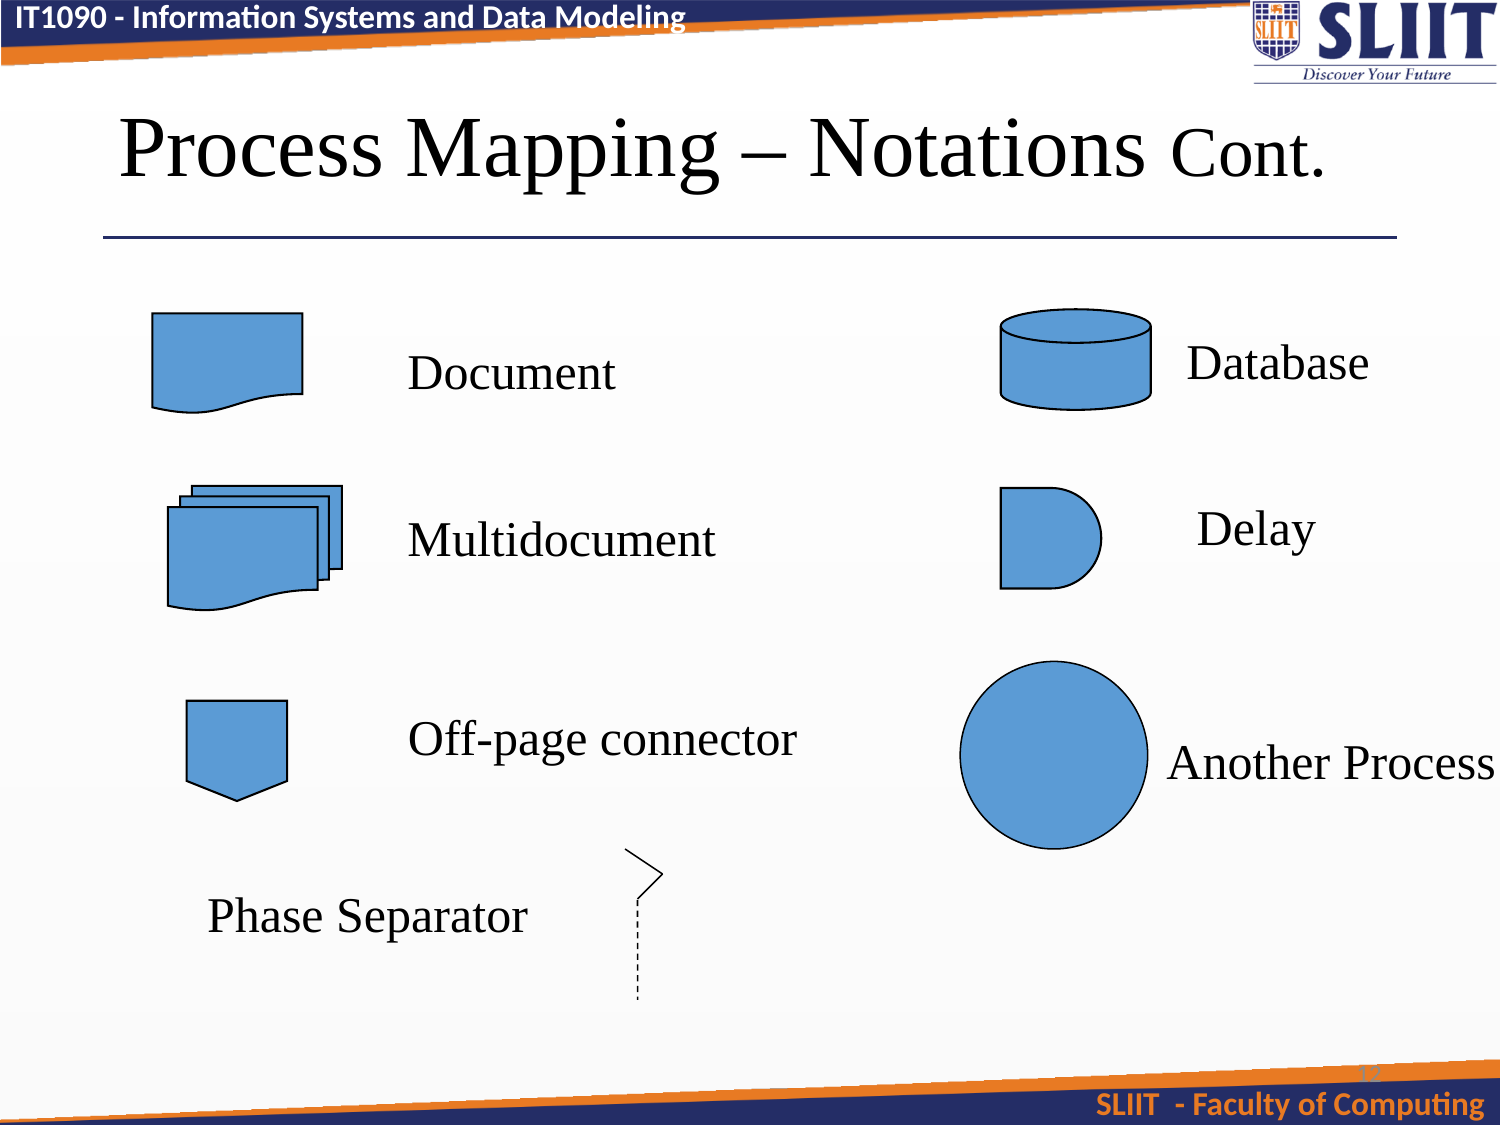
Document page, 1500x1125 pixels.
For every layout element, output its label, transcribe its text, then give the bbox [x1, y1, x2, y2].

picture [1356, 1103, 1364, 1112]
picture [1250, 0, 1500, 84]
text_box [151, 312, 304, 414]
text_box [166, 484, 343, 612]
text_box Database [1171, 322, 1385, 398]
text_box Delay [1181, 487, 1332, 563]
picture [0, 1050, 1500, 1125]
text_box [624, 848, 663, 1000]
text_box Another Process [1151, 721, 1500, 797]
picture [2, 2, 1249, 75]
text_box Document [392, 331, 631, 407]
text_box Multidocument [392, 499, 732, 575]
text_box [999, 486, 1103, 590]
text_box Off-page connector [393, 698, 813, 774]
text_box [185, 699, 289, 803]
text_box Phase Separator [192, 874, 544, 950]
slide_number 12 [1059, 1042, 1397, 1103]
text_box [999, 308, 1152, 411]
picture [1302, 1103, 1310, 1112]
picture [1243, 1103, 1249, 1112]
title Process Mapping – Notations Cont. [103, 59, 1397, 238]
text_box [960, 661, 1148, 849]
